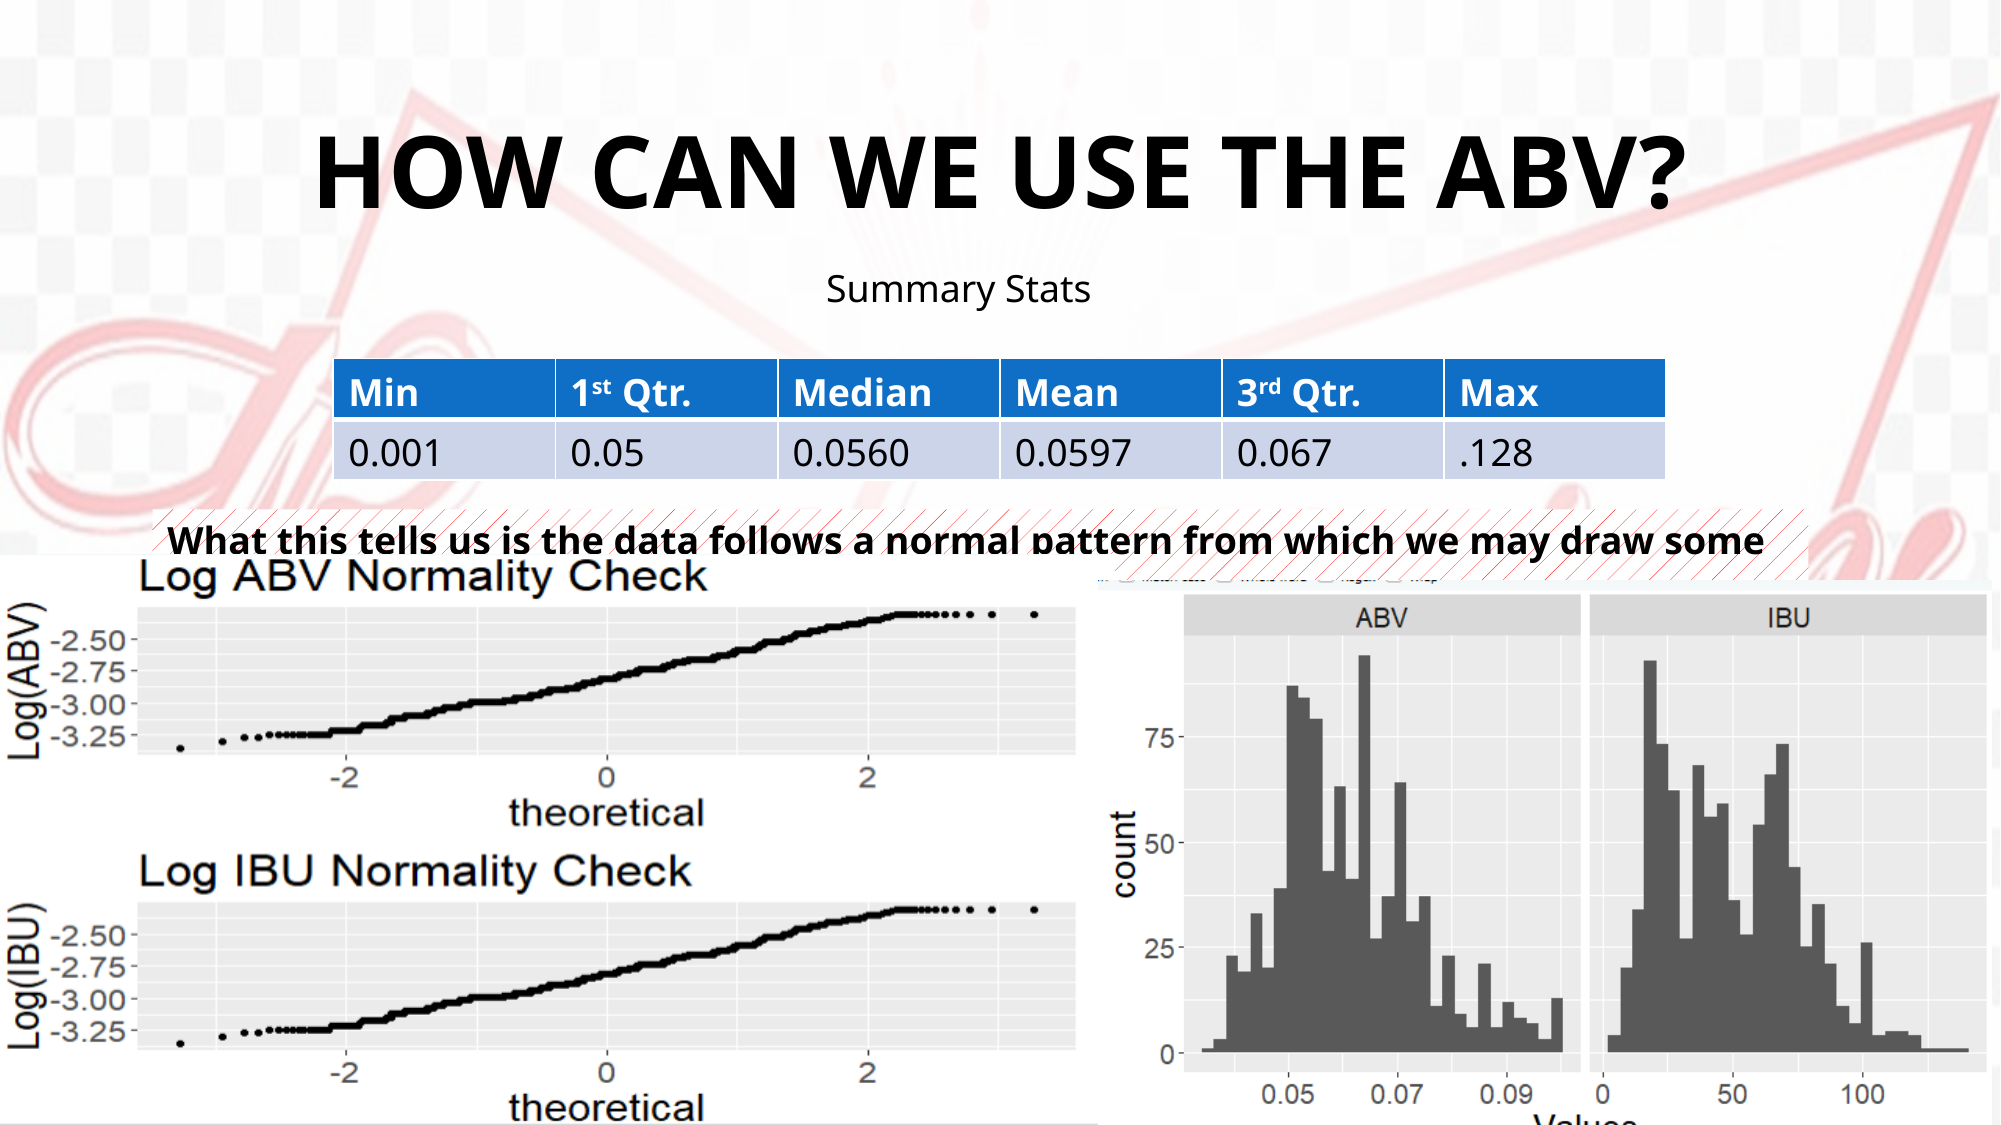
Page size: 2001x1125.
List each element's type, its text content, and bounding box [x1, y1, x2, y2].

table_cell 0.067 [1223, 422, 1443, 479]
table_header 1st Qtr. [556, 359, 777, 417]
table_cell 0.001 [334, 422, 555, 479]
text_box What this tells us is the data follows a normal pattern from which we may draw some inferences. [152, 509, 1809, 578]
table_header Max [1445, 359, 1665, 417]
text_box Summary Stats [811, 257, 1108, 318]
table_header Median [779, 359, 999, 417]
table_cell 0.0597 [1001, 422, 1221, 479]
table_cell 0.05 [556, 422, 777, 479]
title How can we use the abv? [149, 45, 1851, 307]
table_header Min [334, 359, 555, 417]
table_cell 0.0560 [779, 422, 999, 479]
table_cell .128 [1445, 422, 1665, 479]
table_header Mean [1001, 359, 1221, 417]
table_header 3rd Qtr. [1223, 359, 1443, 417]
picture [0, 0, 2001, 1125]
